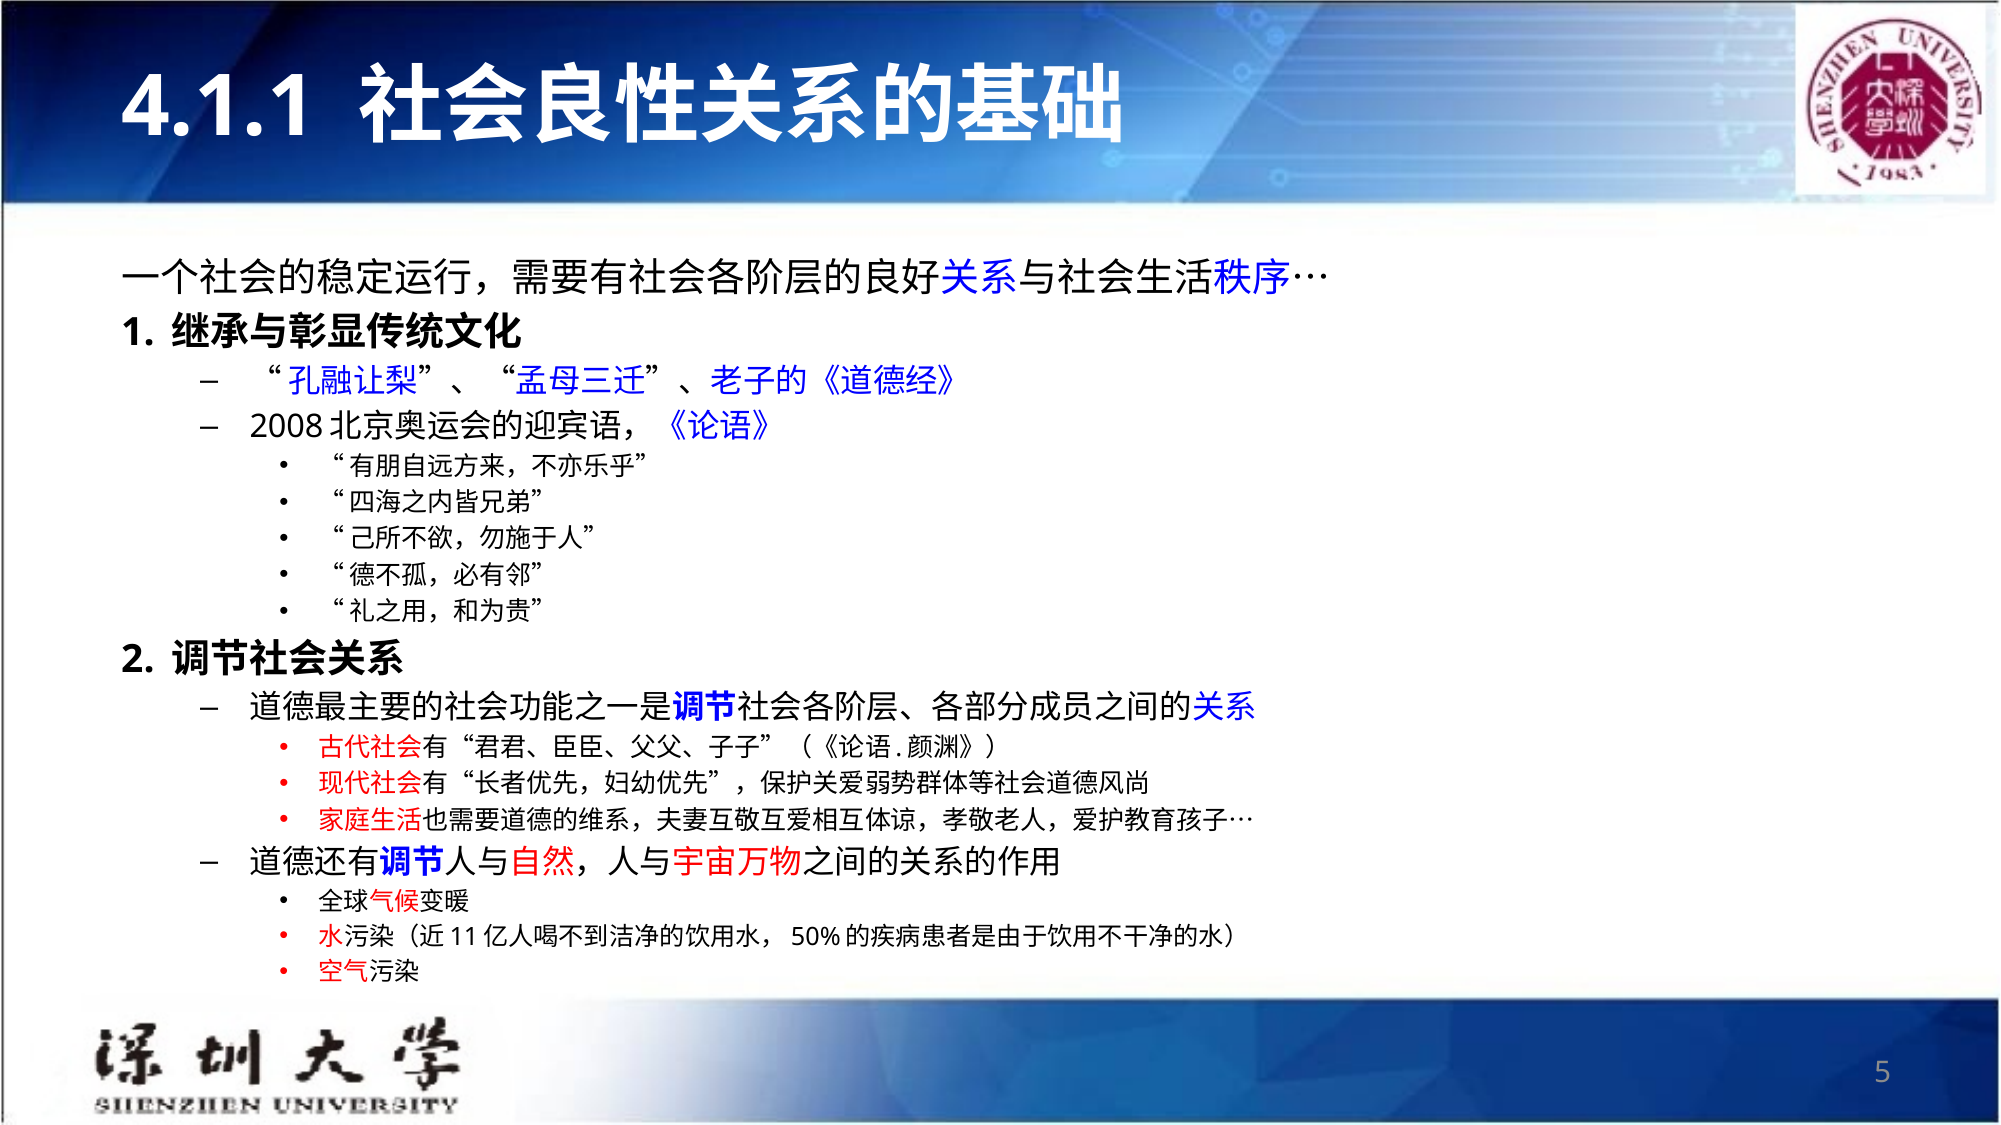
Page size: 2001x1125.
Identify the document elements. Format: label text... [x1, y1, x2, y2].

slide_number 5 [1433, 1042, 1900, 1103]
list 一个社会的稳定运行，需要有社会各阶层的良好关系与社会生活秩序… 1. 继承与彰显传统文化 “孔融让梨”、“孟母三迁”、老子的《道德经》 2008北京奥运会的迎宾语，《论语》 “有朋自远方来，不亦乐乎” “四海之内皆兄弟” “己所不欲，勿施于人” “德不孤，必有邻” “礼之用，和为贵” 2. 调节社会关系 道德最主要的社会功能之一是调节社会各阶层、各部分成员之间的关系 古代社会有“君君、臣臣、父父、子子”（《论语.颜渊》） 现代社会有“长者优先，妇幼优先”，保护关爱弱势群体等社会道德风尚 家庭生活也需要道德的维系，夫妻互敬互爱相互体谅，孝敬老人，爱护教育孩子… 道德还有调节人与自然，人与宇宙万物之间的关系的作用 全球气候变暖 水污染（近11亿人喝不到洁净的饮用水，50%的疾病患者是由于饮用不干净的水） 空气污染 [112, 247, 1920, 991]
title 4.1.1 社会良性关系的基础 [112, 7, 1888, 196]
picture [0, 0, 2001, 1125]
